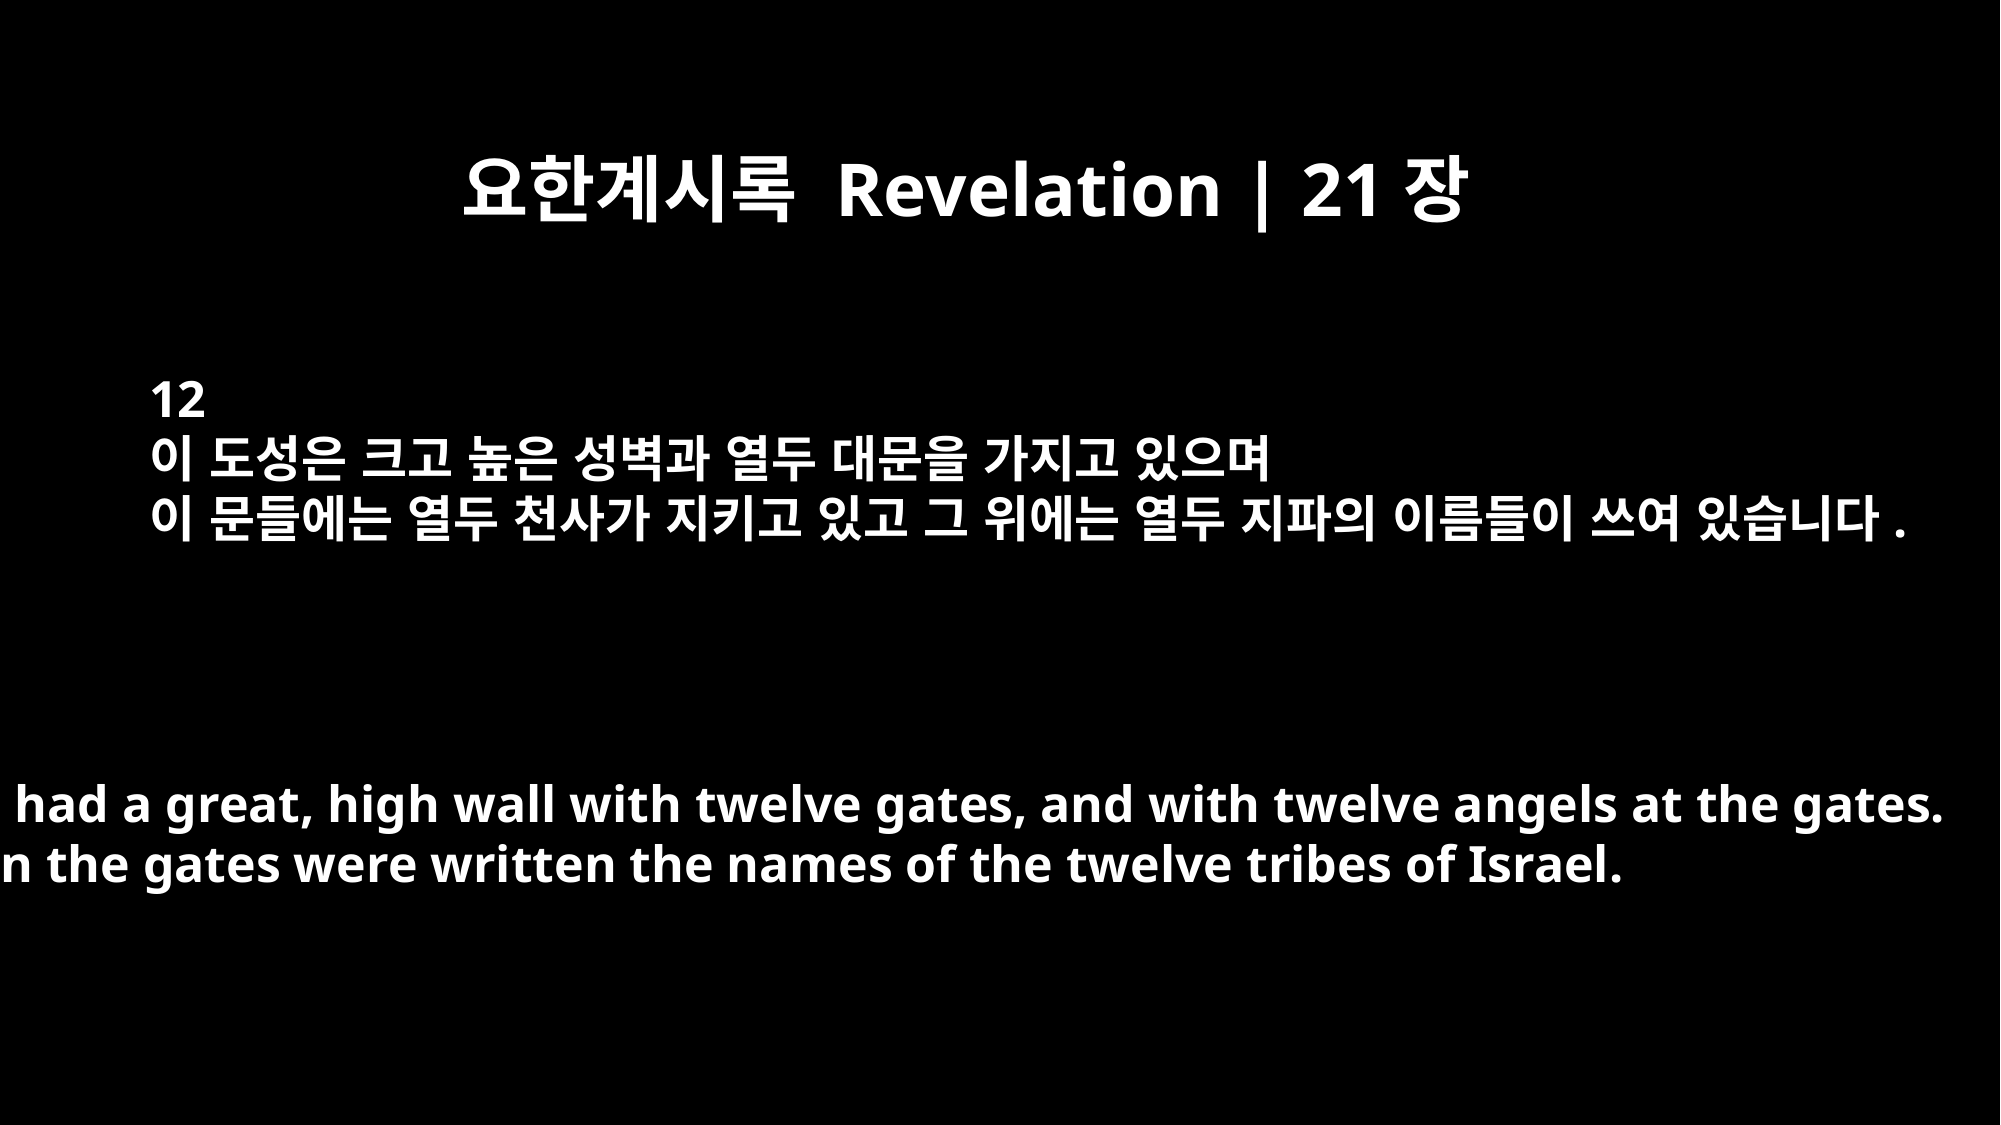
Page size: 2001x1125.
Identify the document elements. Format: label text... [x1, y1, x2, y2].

text_box 12 이 도성은 크고 높은 성벽과 열두 대문을 가지고 있으며 이 문들에는 열두 천사가 지키고 있고 그 위에는 열두 지파의 이름들이 쓰여 있습니다. [134, 359, 1923, 555]
text_box It had a great, high wall with twelve gates, and with twelve angels at the gates. On the gates were written the names of the twelve tribes of Israel. [0, 764, 1961, 900]
text_box 요한계시록 Revelation | 21장 [446, 136, 1486, 239]
